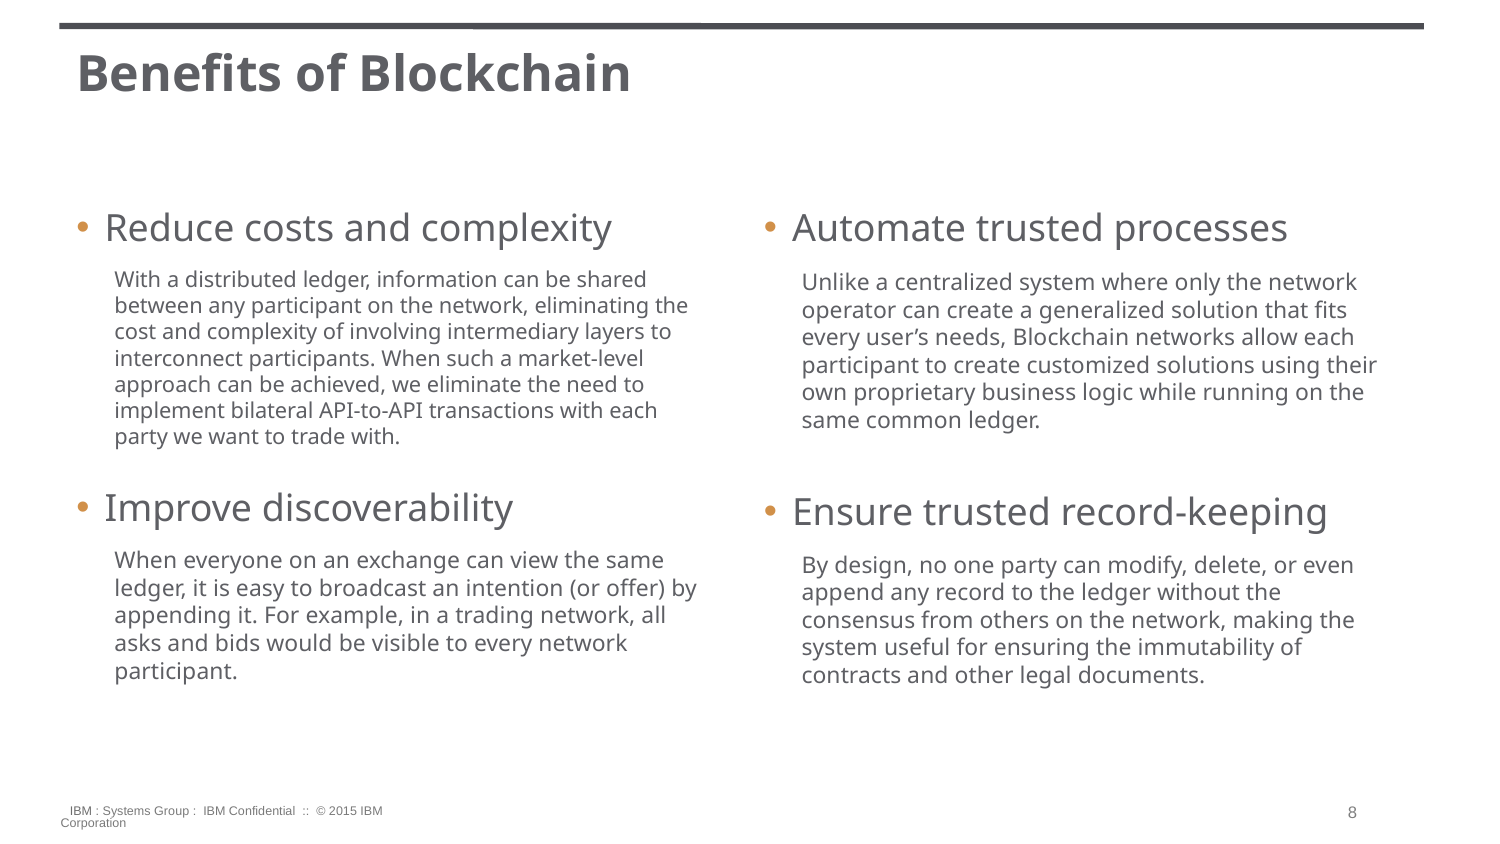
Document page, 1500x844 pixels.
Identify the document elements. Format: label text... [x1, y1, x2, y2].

list Reduce costs and complexity With a distributed ledger, information can be shared between any participant on the network, eliminating the cost and complexity of involving intermediary layers to interconnect participants. When such a market-level approach can be achieved, we eliminate the need to implement bilateral API-to-API transactions with each party we want to trade with. Improve discoverability When everyone on an exchange can view the same ledger, it is easy to broadcast an intention (or offer) by appending it. For example, in a trading network, all asks and bids would be visible to every network participant. [61, 196, 724, 754]
list Automate trusted processes Unlike a centralized system where only the network operator can create a generalized solution that fits every user’s needs, Blockchain networks allow each participant to create customized solutions using their own proprietary business logic while running on the same common ledger. Ensure trusted record-keeping By design, no one party can modify, delete, or even append any record to the ledger without the consensus from others on the network, making the system useful for ensuring the immutability of contracts and other legal documents. [748, 196, 1412, 754]
title Benefits of Blockchain [61, 33, 1412, 175]
